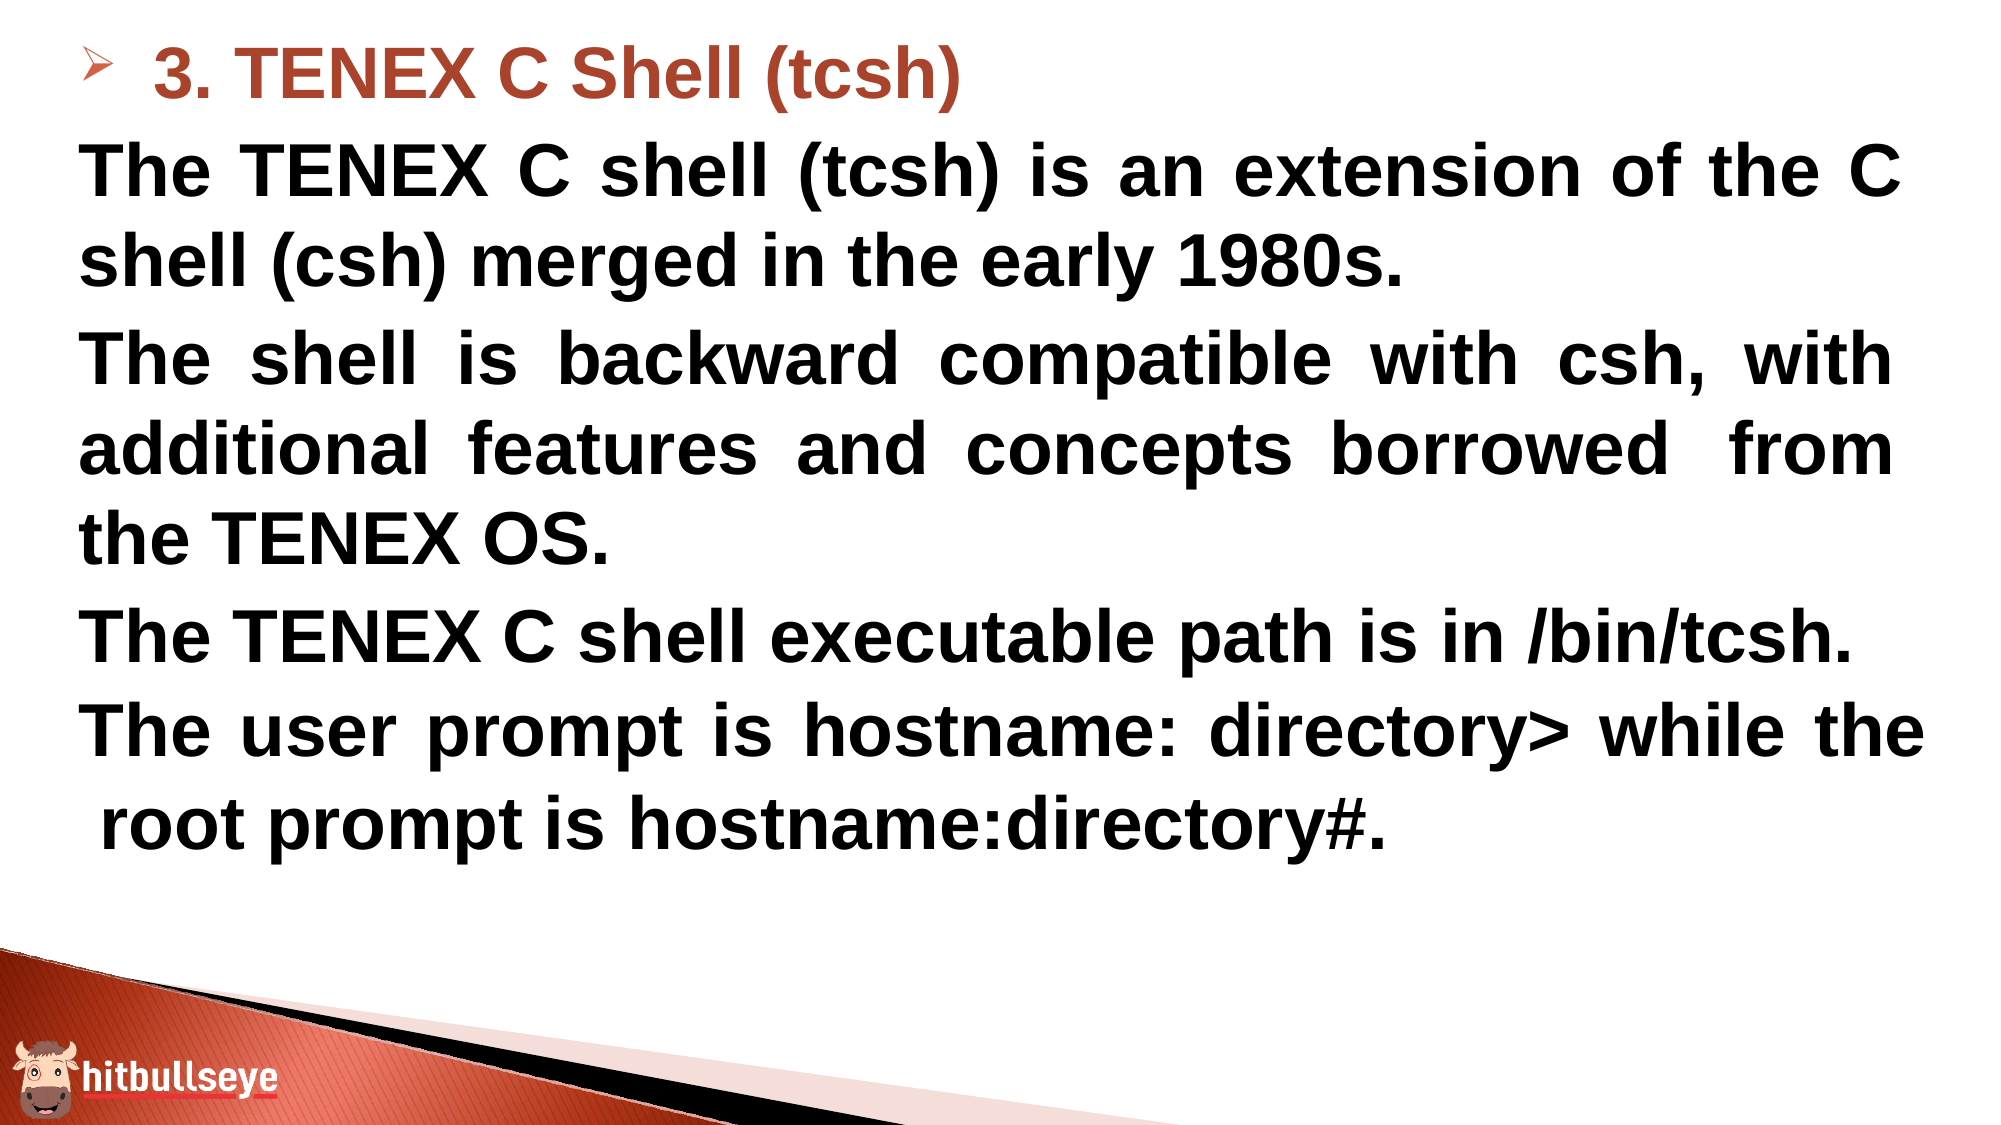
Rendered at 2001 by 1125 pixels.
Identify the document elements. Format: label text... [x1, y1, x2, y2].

title The TENEX C shell (tcsh) is an extension of the C shell (csh) merged in the early 1980s. The shell is backward compatible with csh, with additional features and concepts borrowed from the TENEX OS. [76, 119, 1933, 578]
text_box The TENEX C shell executable path is in /bin/tcsh. The user prompt is hostname: directory> while the root prompt is hostname:directory#. [76, 578, 1933, 865]
picture [0, 948, 743, 1125]
text_box 3. TENEX C Shell (tcsh) [76, 23, 967, 114]
